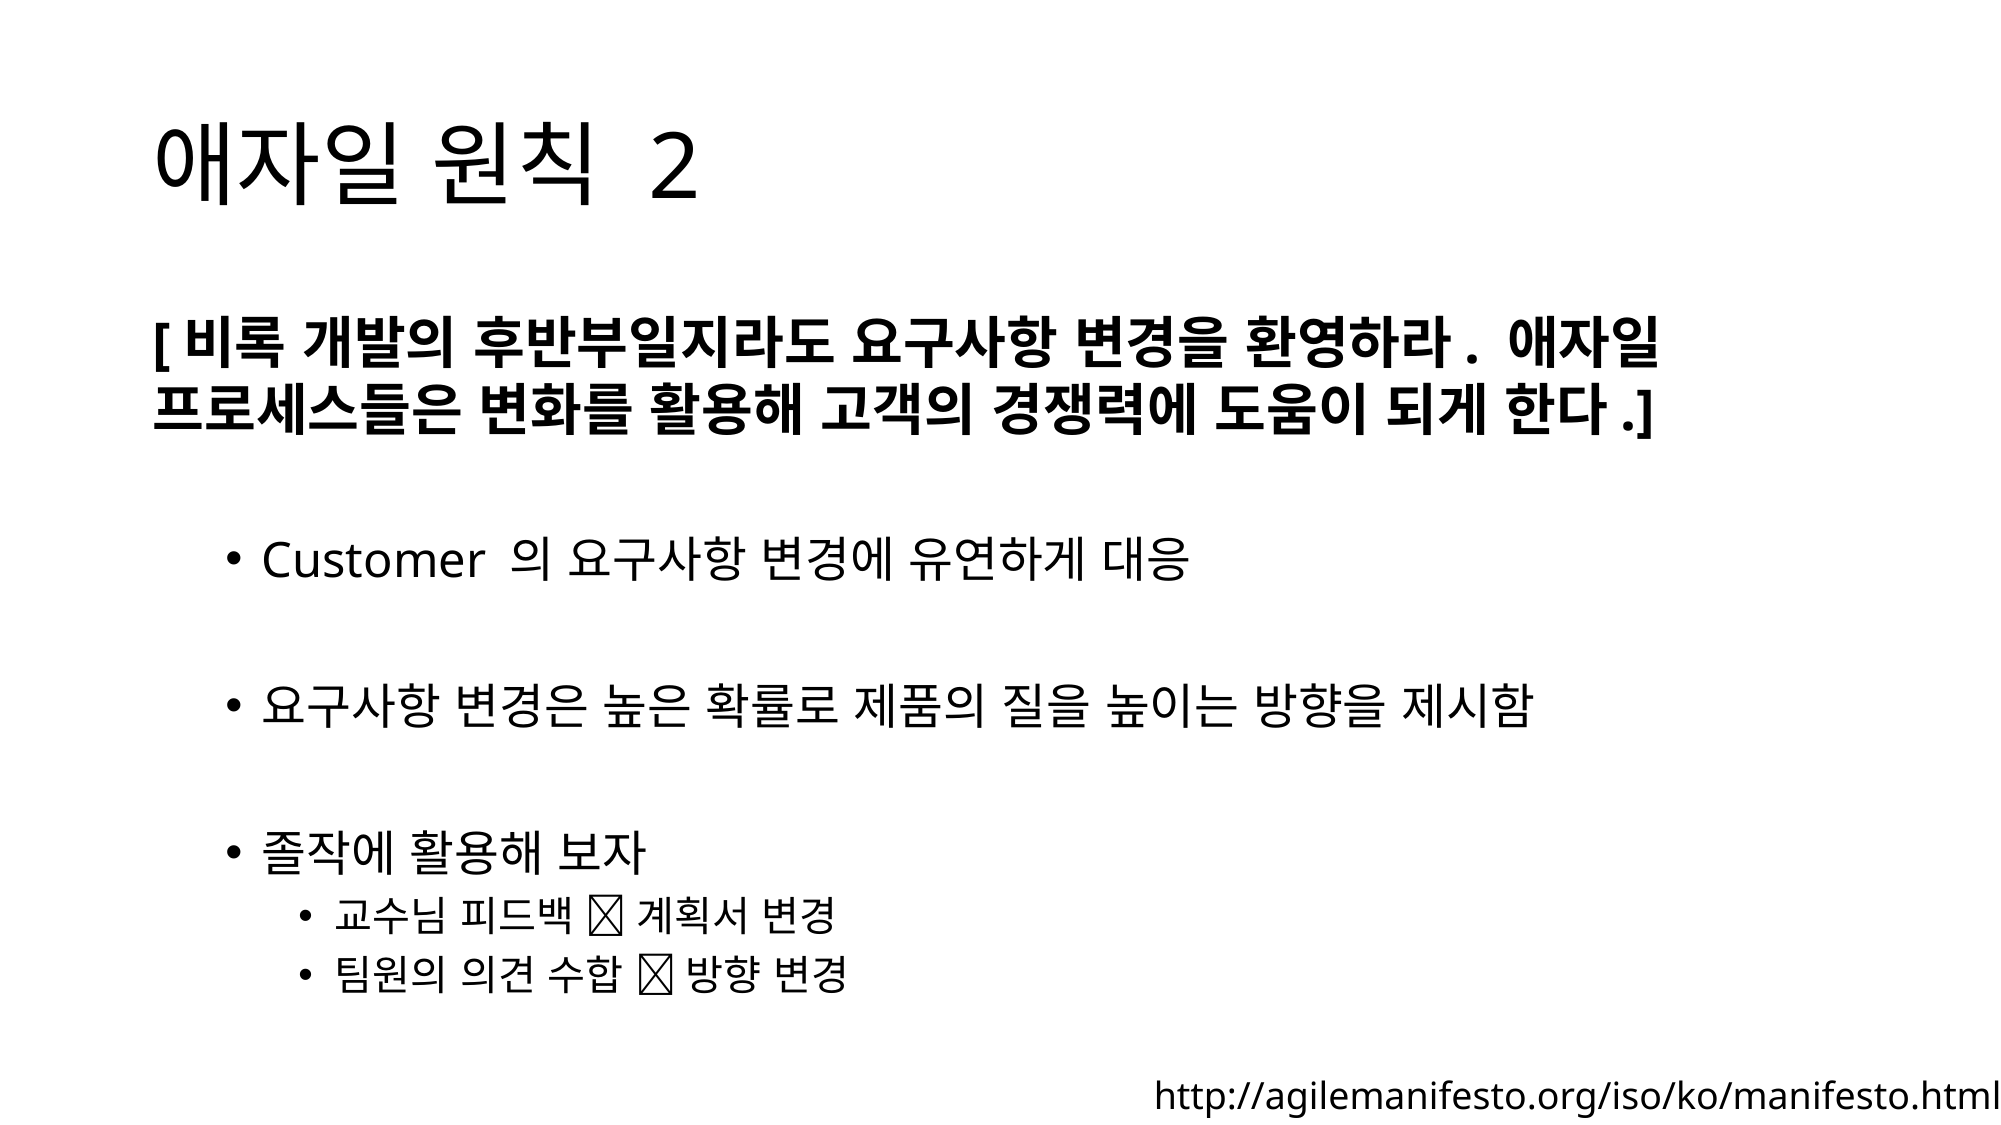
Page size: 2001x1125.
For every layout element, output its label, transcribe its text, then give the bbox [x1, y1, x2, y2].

list [비록 개발의 후반부일지라도 요구사항 변경을 환영하라. 애자일 프로세스들은 변화를 활용해 고객의 경쟁력에 도움이 되게 한다.] Customer 의 요구사항 변경에 유연하게 대응 요구사항 변경은 높은 확률로 제품의 질을 높이는 방향을 제시함 졸작에 활용해 보자 교수님 피드백  계획서 변경 팀원의 의견 수합  방향 변경 [137, 299, 1863, 1014]
text_box http://agilemanifesto.org/iso/ko/manifesto.html [1138, 1064, 2000, 1125]
title 애자일 원칙 2 [137, 59, 1863, 278]
